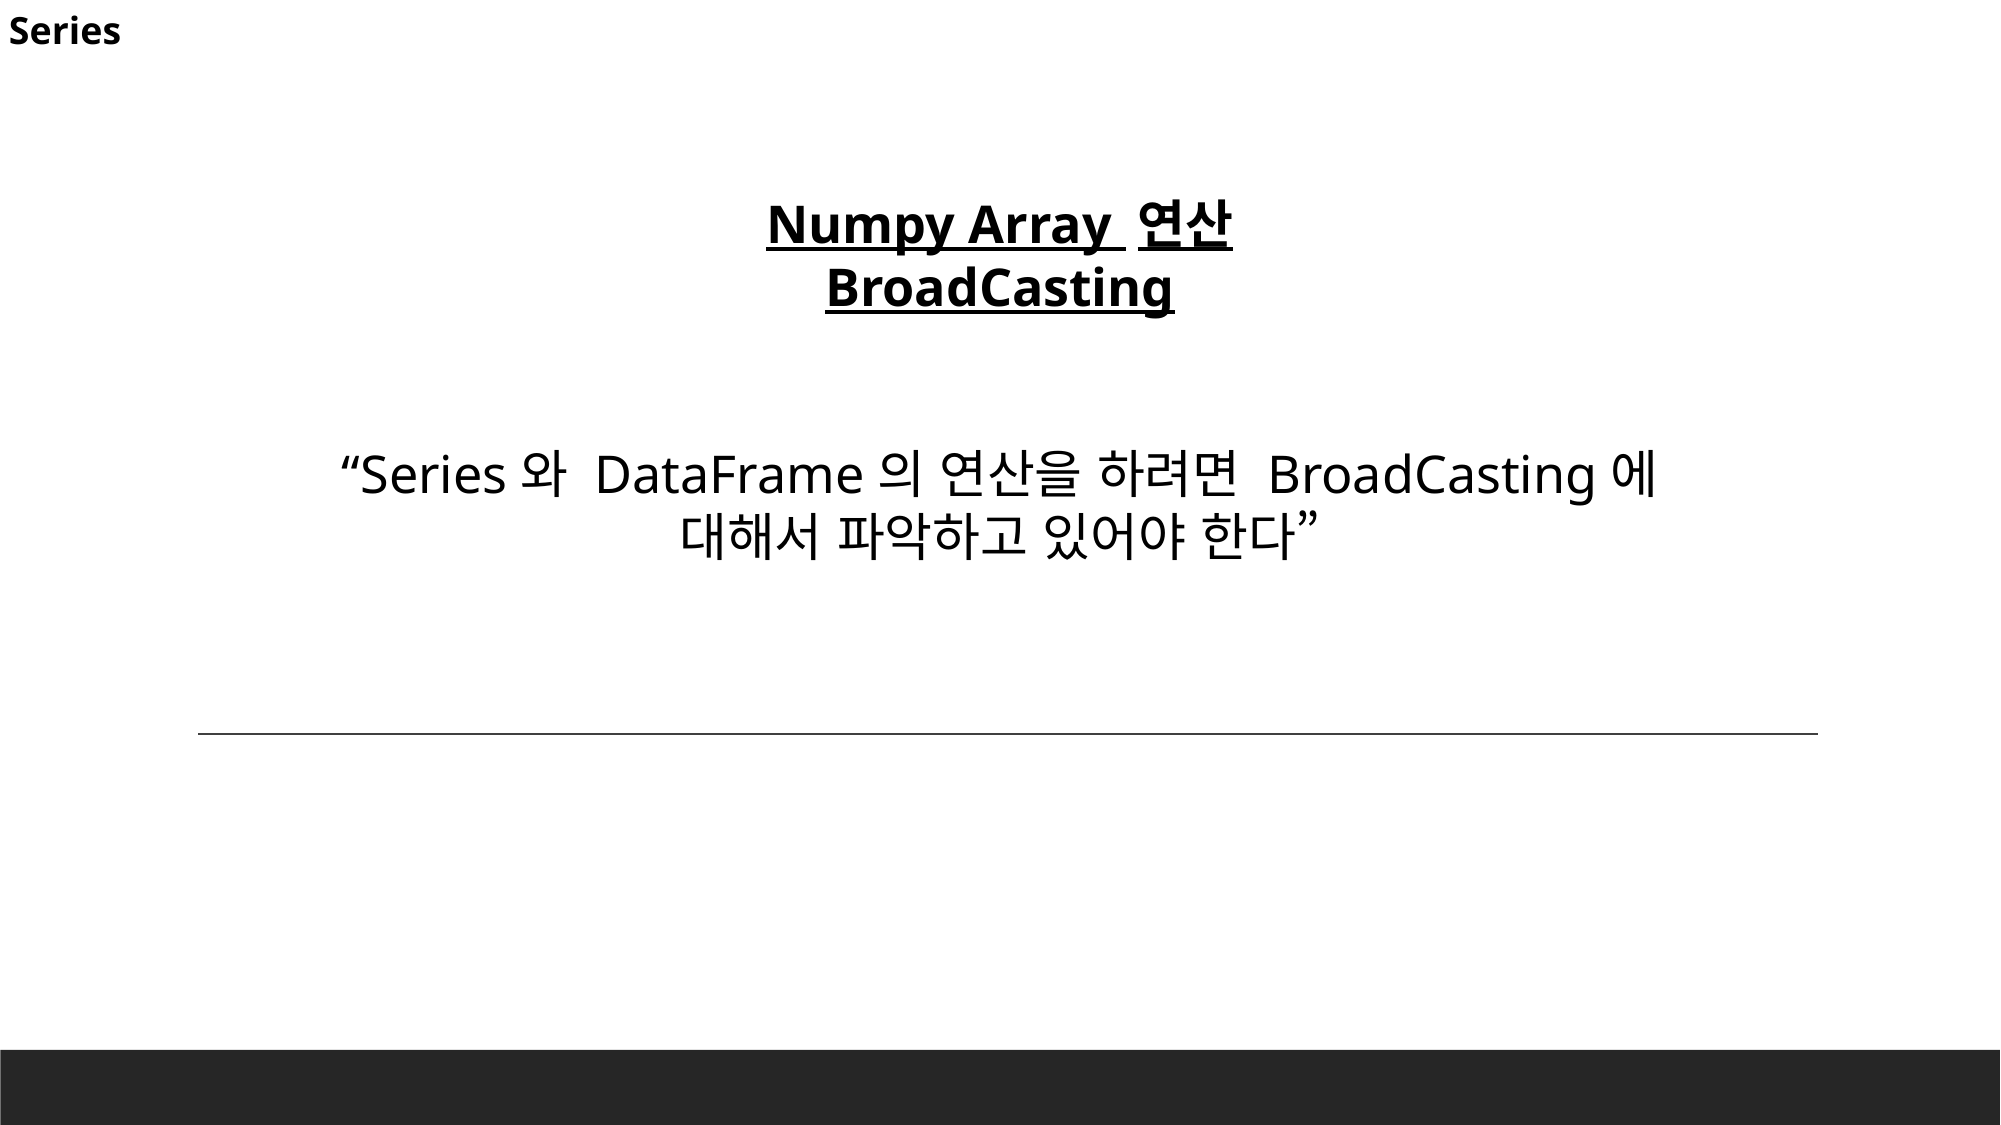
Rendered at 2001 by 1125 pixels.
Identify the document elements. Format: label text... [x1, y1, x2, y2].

text_box Series [0, 0, 137, 60]
text_box Numpy Array 연산 BroadCasting “Series와 DataFrame의 연산을 하려면 BroadCasting에 대해서 파악하고 있어야 한다” [327, 184, 1673, 574]
